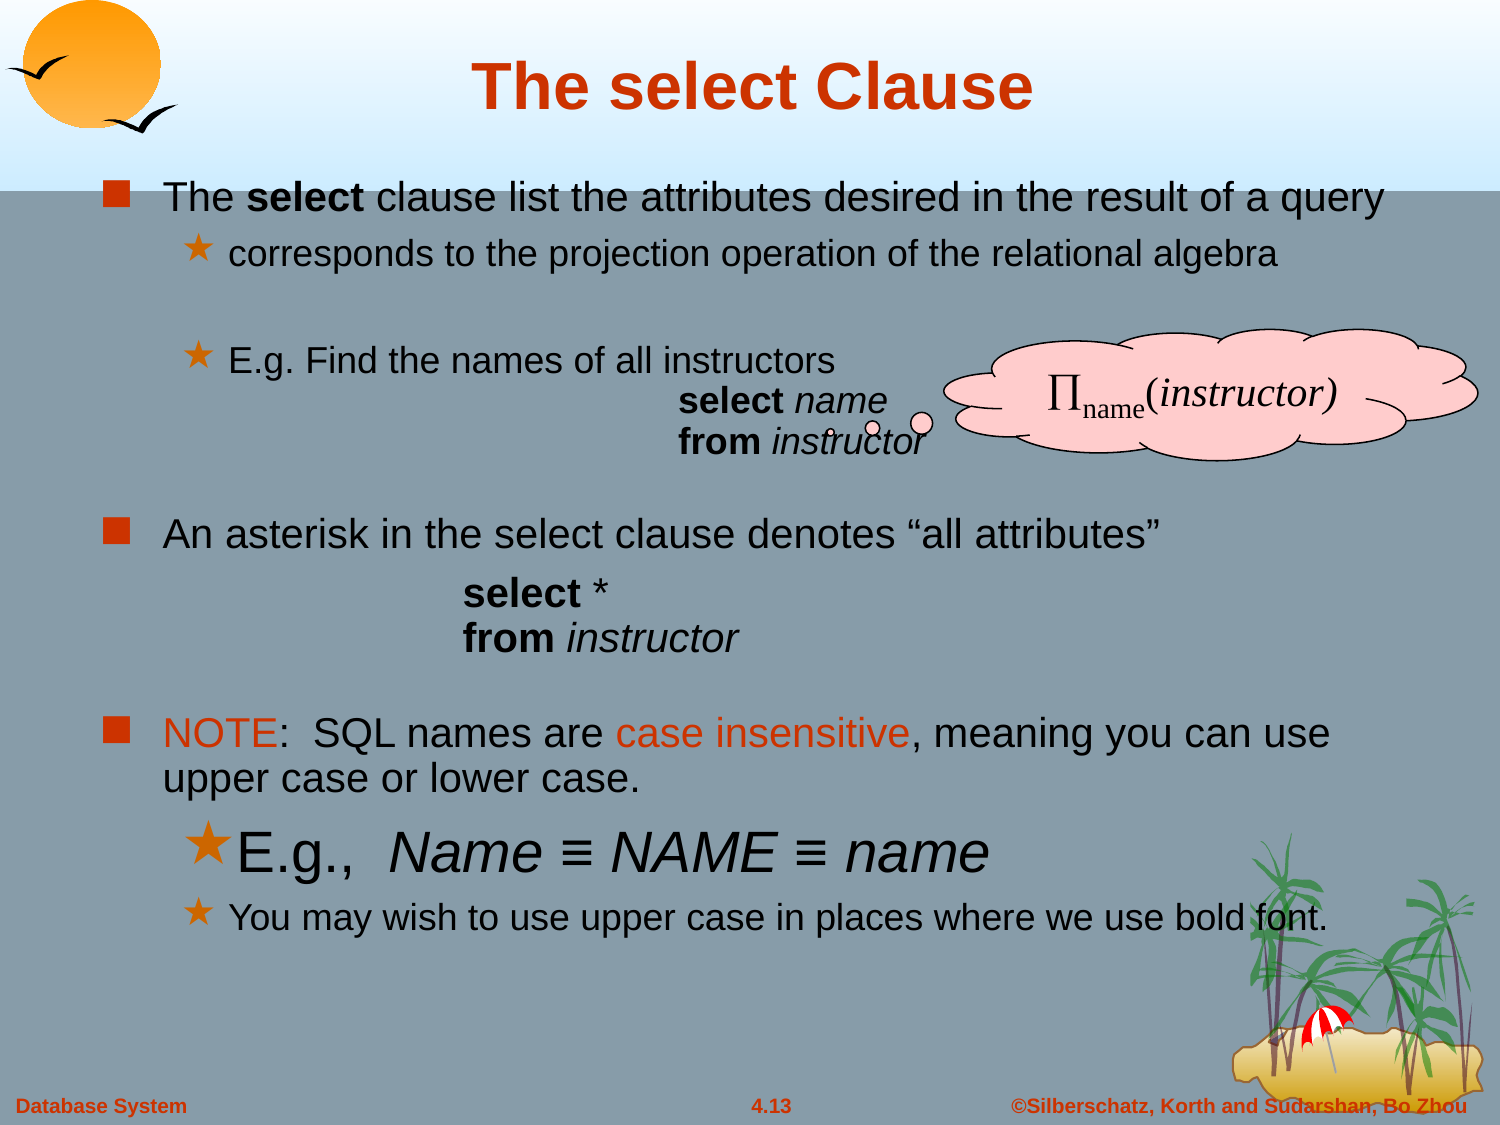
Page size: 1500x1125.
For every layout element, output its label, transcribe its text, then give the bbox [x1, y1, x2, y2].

text_box name(instructor) [910, 412, 933, 435]
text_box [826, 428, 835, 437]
list The select clause list the attributes desired in the result of a query corresponds to the projection operation of the relational algebra E.g. Find the names of all instructors select name from instructor An asterisk in the select clause denotes “all attributes” select * from instructor NOTE: SQL names are case insensitive, meaning you can use upper case or lower case. E.g., Name ≡ NAME ≡ name You may wish to use upper case in places where we use bold font. [91, 168, 1425, 988]
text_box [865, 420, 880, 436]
title The select Clause [90, 32, 1416, 134]
text_box name(instructor) [943, 329, 1478, 461]
